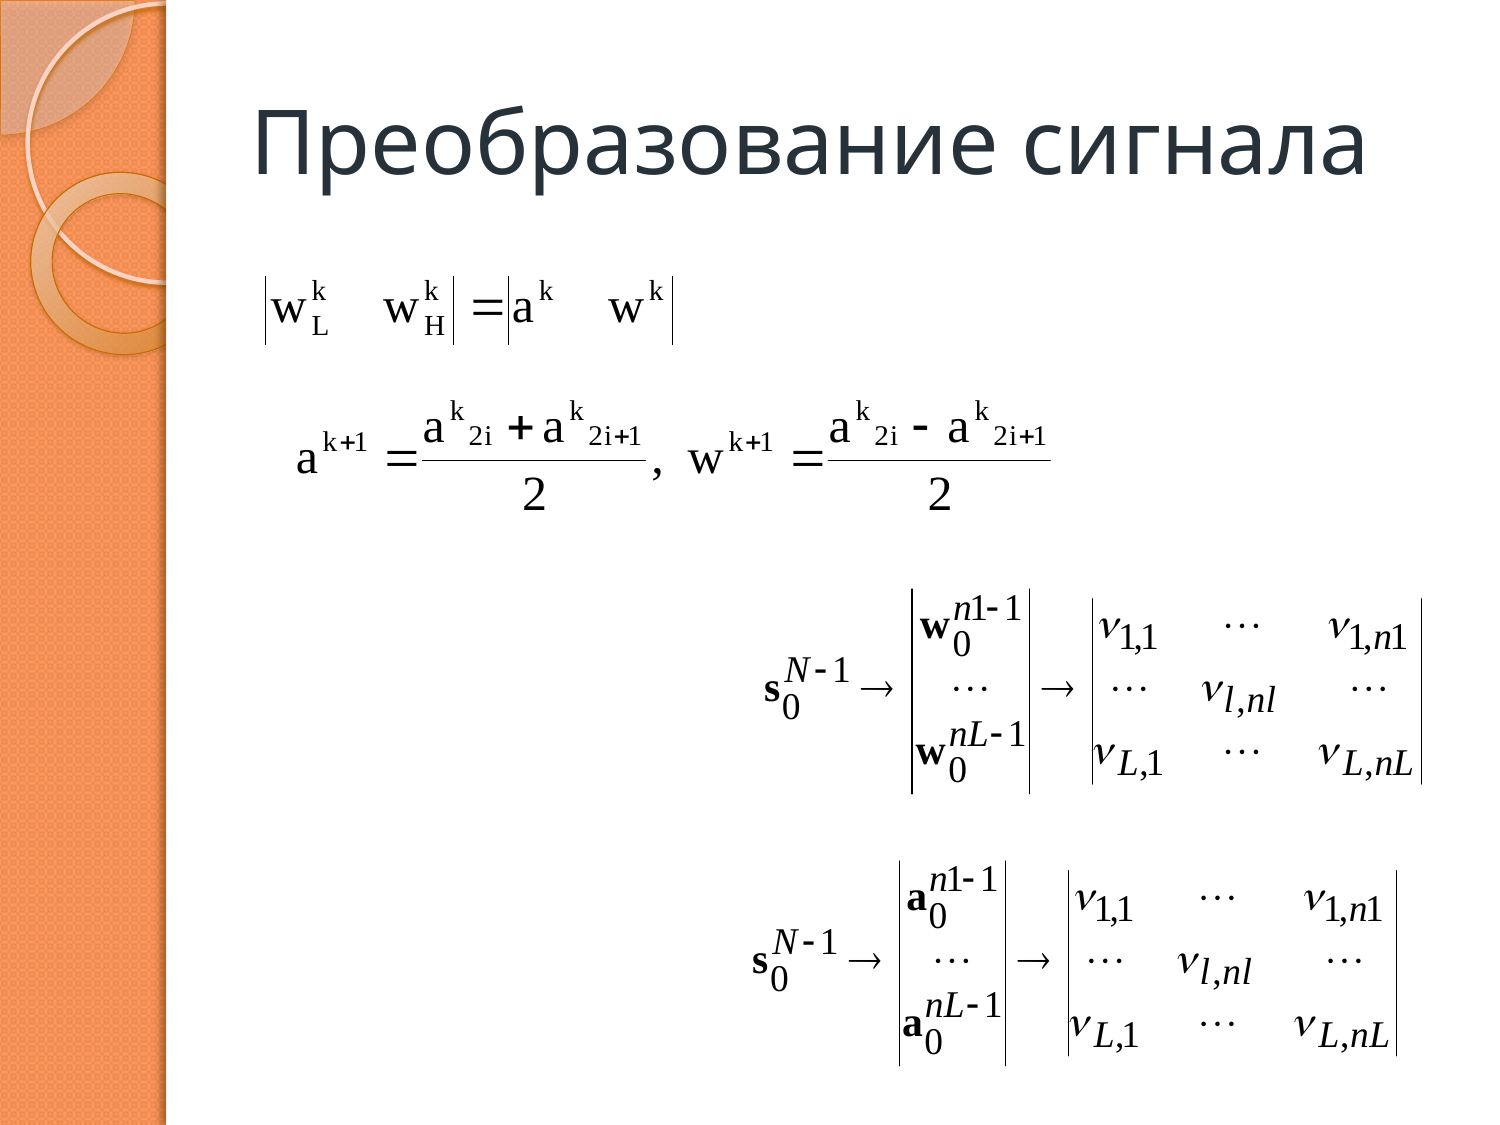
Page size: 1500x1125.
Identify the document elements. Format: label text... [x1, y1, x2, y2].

title Преобразование сигнала [235, 45, 1466, 233]
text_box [260, 270, 680, 350]
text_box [761, 583, 1428, 799]
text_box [749, 855, 1403, 1071]
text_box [292, 392, 1055, 517]
